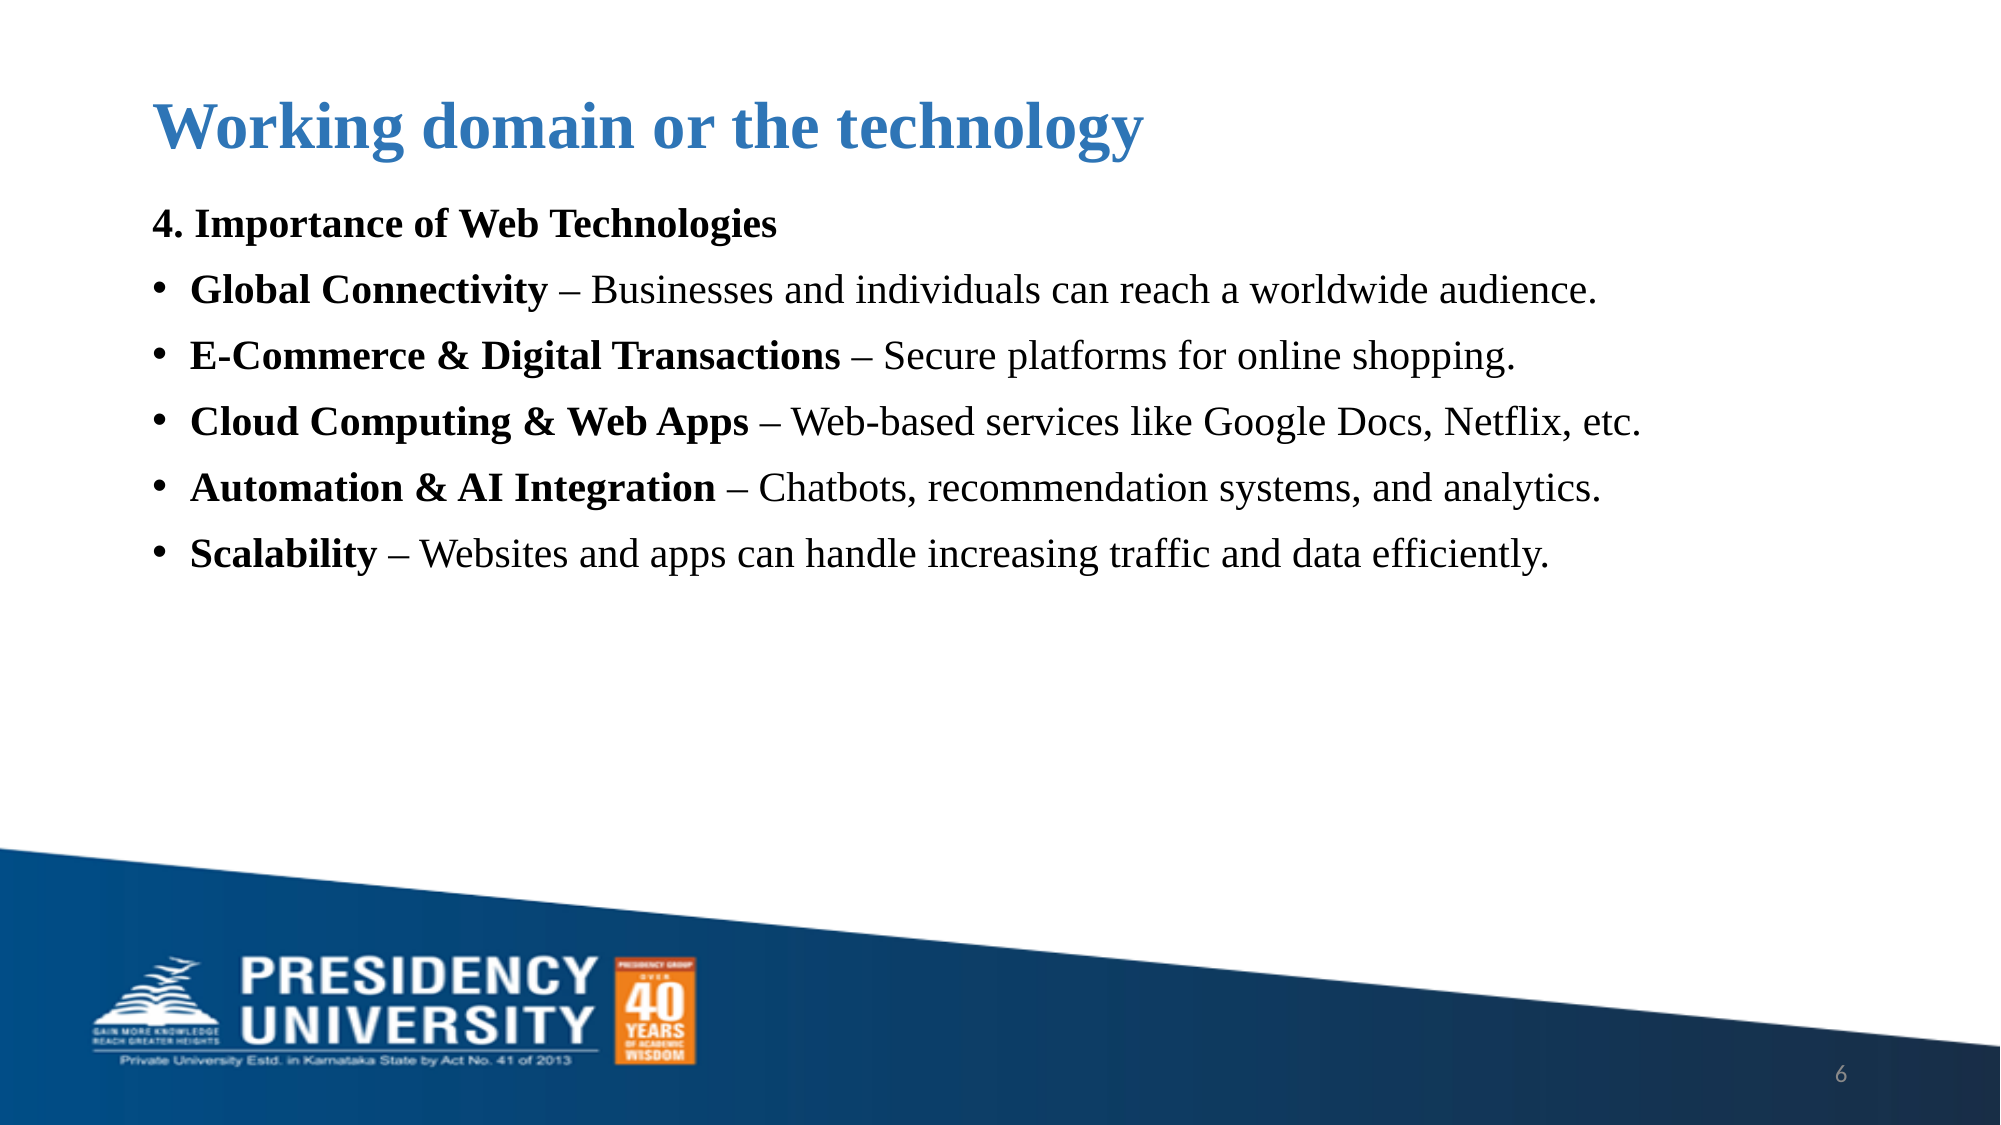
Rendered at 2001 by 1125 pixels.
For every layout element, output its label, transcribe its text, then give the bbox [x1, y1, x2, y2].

title Working domain or the technology [136, 59, 1863, 193]
picture [0, 845, 2000, 1125]
list 4. Importance of Web Technologies Global Connectivity – Businesses and individuals can reach a worldwide audience. E-Commerce & Digital Transactions – Secure platforms for online shopping. Cloud Computing & Web Apps – Web-based services like Google Docs, Netflix, etc. Automation & AI Integration – Chatbots, recommendation systems, and analytics. Scalability – Websites and apps can handle increasing traffic and data efficiently. [136, 193, 1863, 861]
slide_number 6 [1411, 1042, 1863, 1104]
